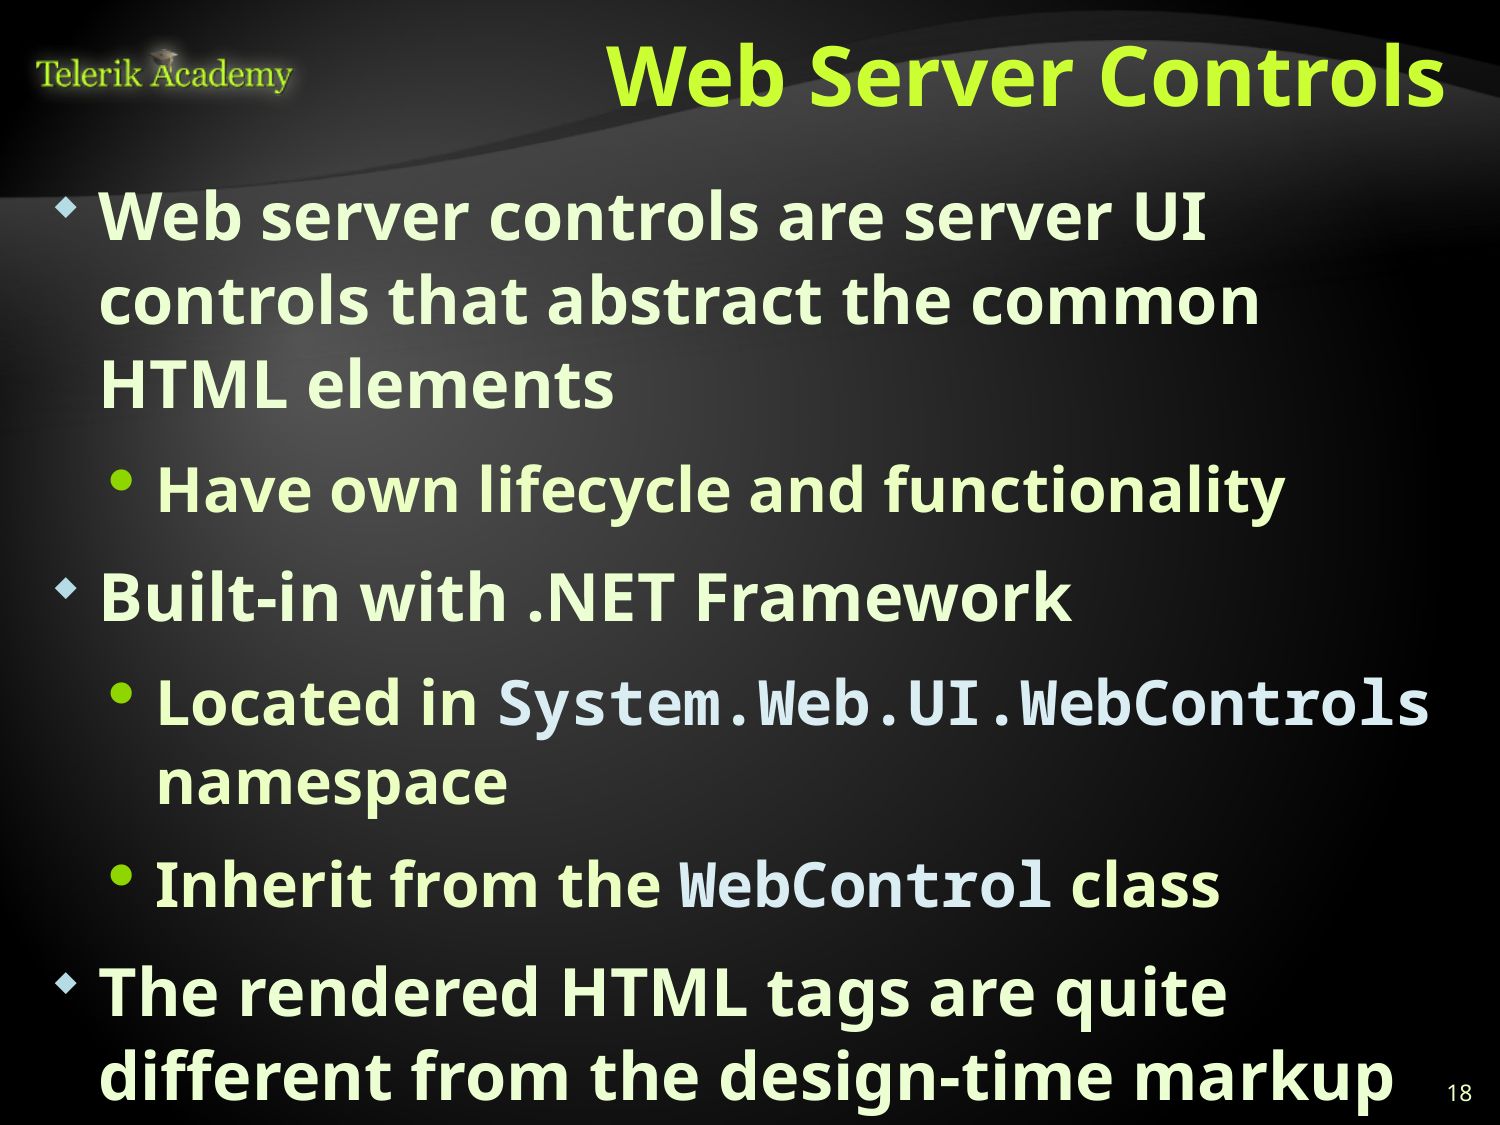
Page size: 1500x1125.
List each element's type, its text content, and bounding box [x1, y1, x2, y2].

list Web server controls are server UI controls that abstract the common HTML elements Have own lifecycle and functionality Built-in with .NET Framework Located in System.Web.UI.WebControls namespace Inherit from the WebControl class The rendered HTML tags are quite different from the design-time markup [37, 162, 1463, 1072]
title Web Server Controls [300, 12, 1463, 150]
slide_number 18 [1412, 1074, 1488, 1113]
picture [0, 0, 1500, 1125]
